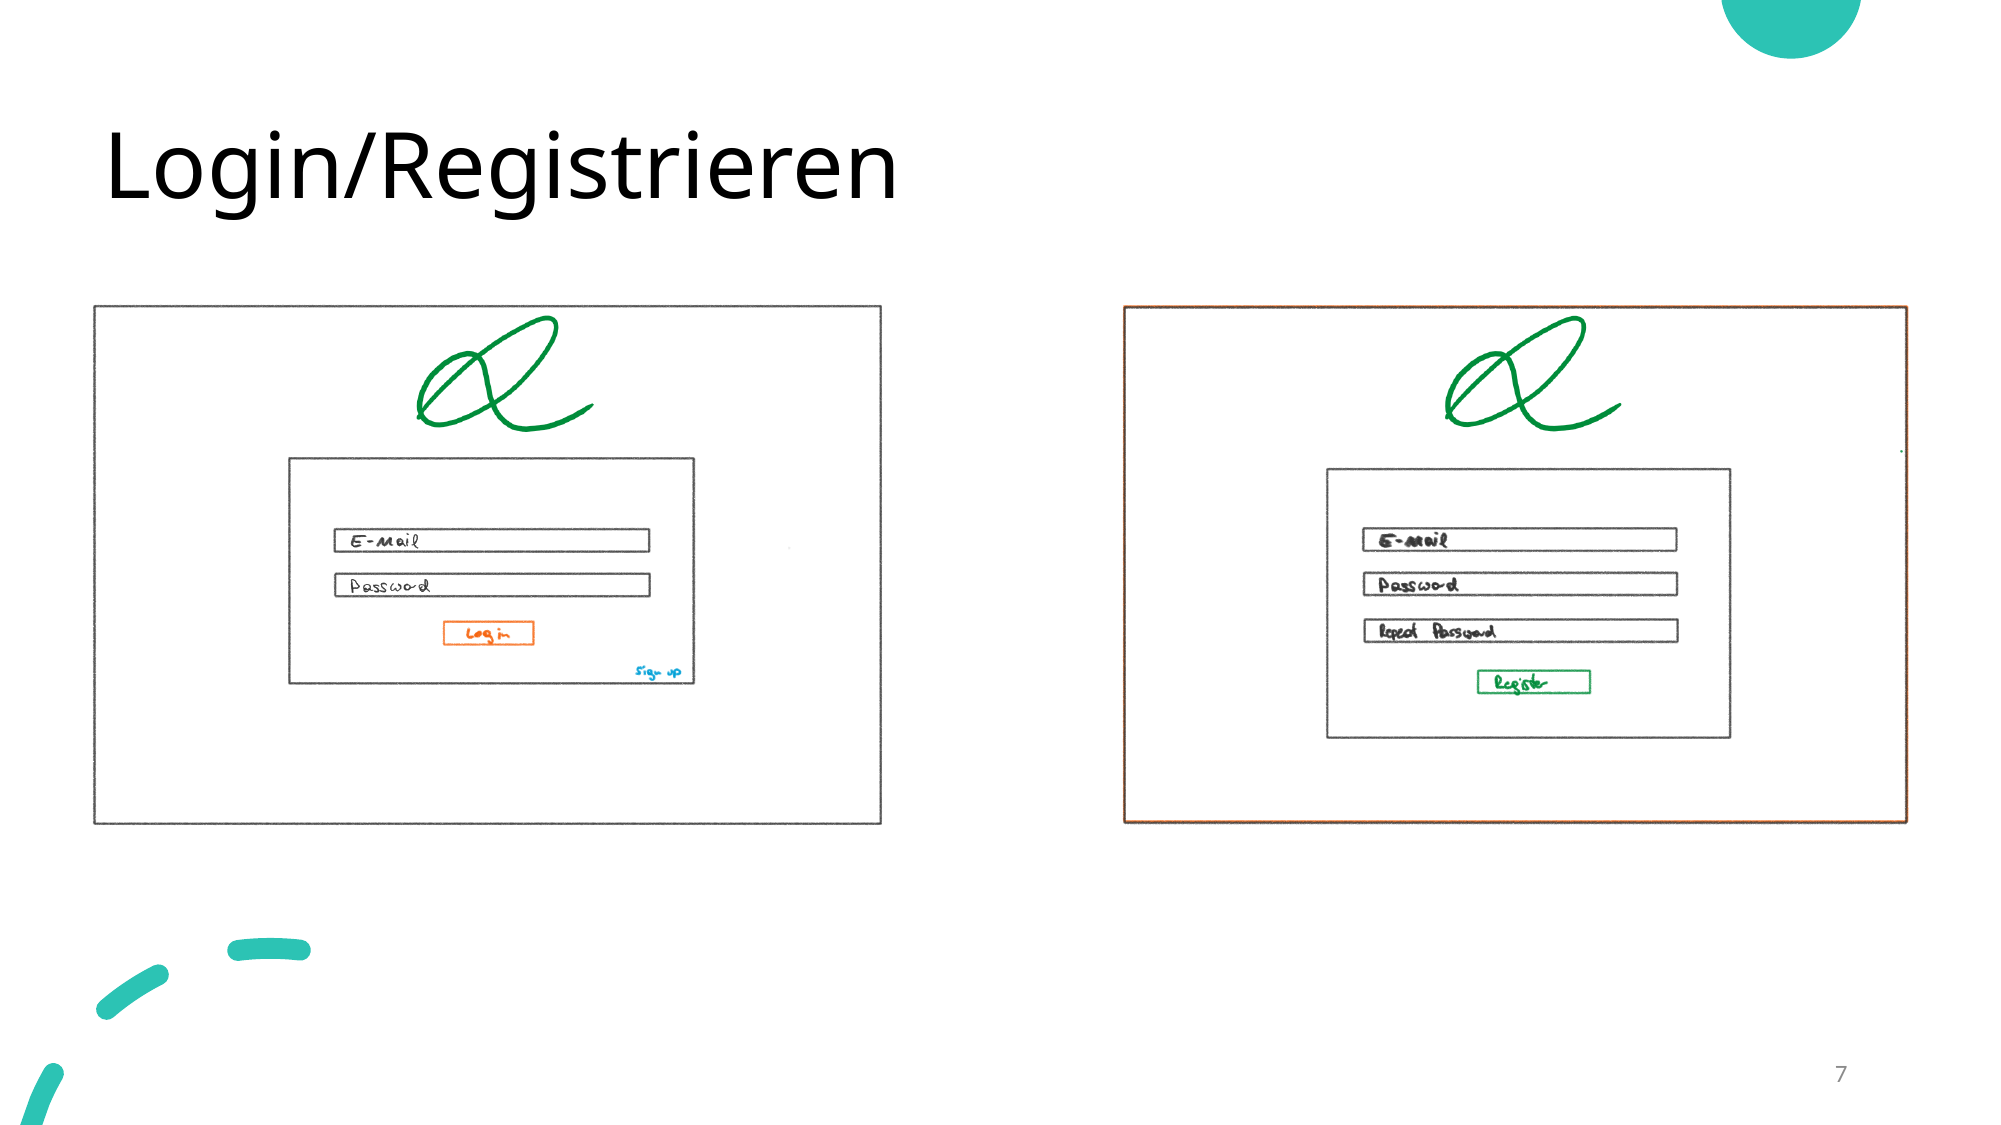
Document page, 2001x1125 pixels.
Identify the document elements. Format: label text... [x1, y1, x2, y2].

picture [88, 296, 886, 829]
picture [1114, 296, 1923, 829]
slide_number 7 [1412, 1042, 1863, 1103]
title Login/Registrieren [88, 59, 1042, 278]
